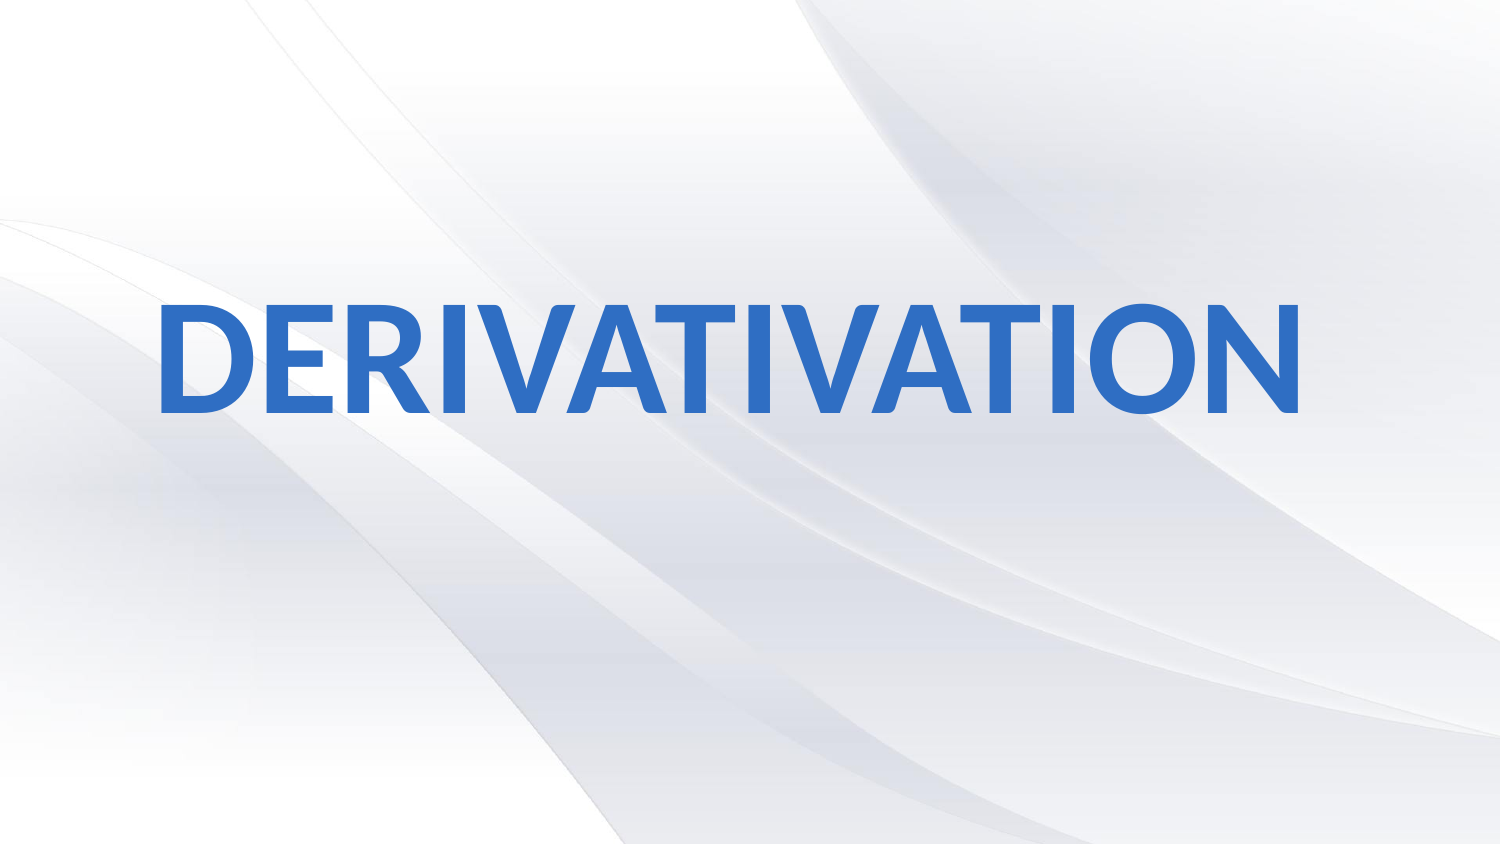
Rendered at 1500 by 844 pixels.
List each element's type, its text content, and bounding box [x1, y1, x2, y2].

title derivativation [0, 0, 1500, 844]
